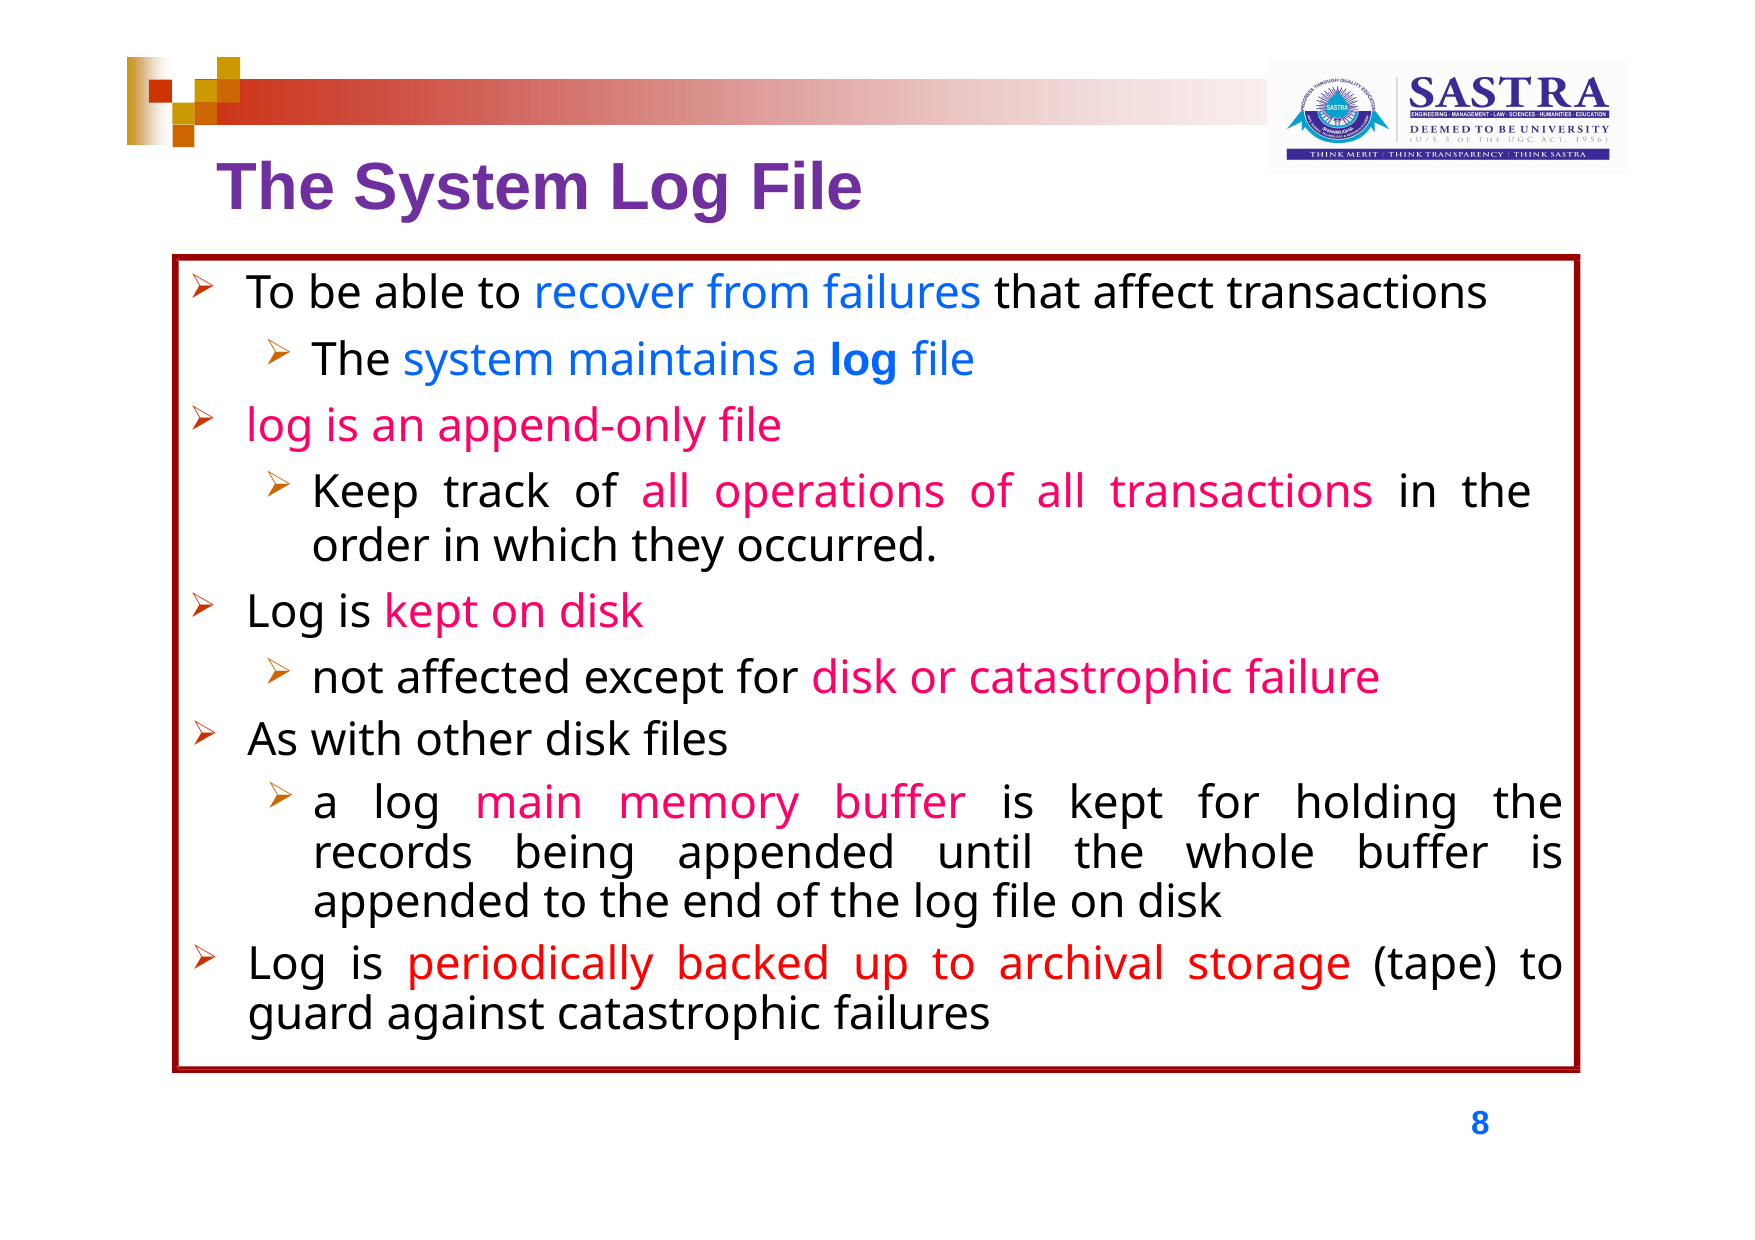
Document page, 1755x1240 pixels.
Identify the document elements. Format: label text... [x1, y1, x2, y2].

text_box [172, 254, 1581, 1073]
slide_number 8 [1464, 1102, 1517, 1240]
text_box To be able to recover from failures that affect transactions The system maintains a log file log is an append-only file Keep track of all operations of all transactions in the order in which they occurred. Log is kept on disk not affected except for disk or catastrophic failure As with other disk files a log main memory buffer is kept for holding the records being appended until the whole buffer is appended to the end of the log file on disk Log is periodically backed up to archival storage (tape) to guard against catastrophic failures [187, 250, 1565, 1039]
picture [127, 57, 173, 145]
title The System Log File [214, 141, 867, 250]
picture [217, 61, 1627, 174]
